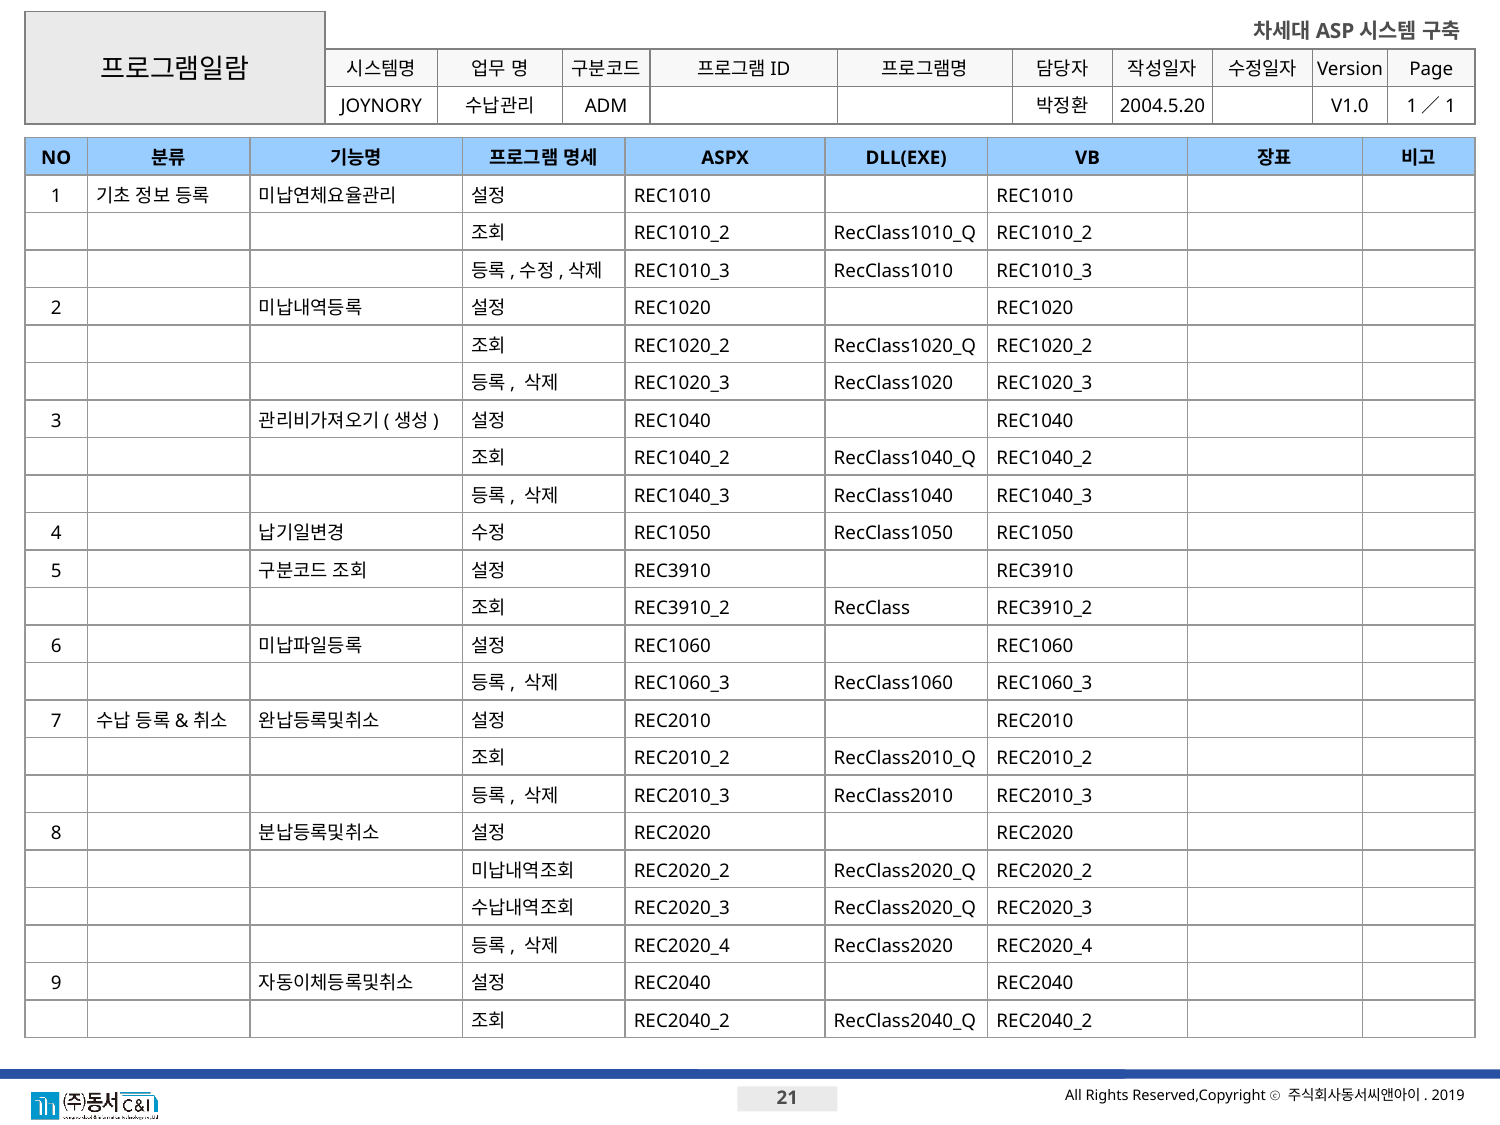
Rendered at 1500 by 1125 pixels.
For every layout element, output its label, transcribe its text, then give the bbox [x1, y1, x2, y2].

text_box REC1040_3 [625, 474, 824, 512]
picture [60, 1091, 159, 1120]
text_box 조회 [462, 999, 625, 1038]
text_box 6 [24, 624, 87, 662]
text_box [249, 887, 462, 924]
text_box [87, 324, 249, 362]
text_box 구분코드 조회 [249, 549, 462, 587]
text_box 조회 [462, 324, 625, 362]
text_box REC1020 [625, 287, 824, 324]
text_box RecClass2020_Q [824, 887, 987, 924]
text_box 설정 [462, 699, 625, 737]
text_box [1363, 887, 1475, 924]
text_box REC1020_2 [987, 324, 1187, 362]
text_box [249, 662, 462, 699]
text_box [1363, 437, 1475, 474]
text_box [24, 474, 87, 512]
text_box [1363, 849, 1475, 887]
text_box [1363, 174, 1475, 212]
text_box REC2020 [625, 812, 824, 849]
text_box 분류 [87, 137, 249, 174]
text_box REC1060_3 [987, 662, 1187, 699]
text_box [24, 849, 87, 887]
text_box 5 [24, 549, 87, 587]
text_box [1363, 962, 1475, 999]
text_box REC2020_3 [987, 887, 1187, 924]
text_box REC1010_3 [625, 249, 824, 287]
text_box [87, 887, 249, 924]
text_box 장표 [1187, 137, 1363, 174]
text_box [1187, 624, 1363, 662]
text_box 프로그램 명세 [462, 137, 625, 174]
text_box [249, 587, 462, 624]
text_box 등록, 삭제 [462, 774, 625, 812]
text_box REC1020_2 [625, 324, 824, 362]
text_box [87, 287, 249, 324]
text_box [1363, 474, 1475, 512]
text_box RecClass2020_Q [824, 849, 987, 887]
text_box [87, 437, 249, 474]
text_box [1363, 249, 1475, 287]
text_box 조회 [462, 212, 625, 249]
text_box [1363, 287, 1475, 324]
text_box [24, 437, 87, 474]
text_box 수정 [462, 512, 625, 549]
text_box 조회 [462, 437, 625, 474]
text_box [824, 962, 987, 999]
text_box [824, 287, 987, 324]
text_box [249, 849, 462, 887]
text_box 3 [24, 399, 87, 437]
text_box REC1020_3 [987, 362, 1187, 399]
picture [151, 1091, 159, 1100]
text_box REC1060_3 [625, 662, 824, 699]
text_box [249, 437, 462, 474]
text_box [87, 774, 249, 812]
text_box 기초 정보 등록 [87, 174, 249, 212]
text_box REC1050 [987, 512, 1187, 549]
text_box [1187, 249, 1363, 287]
text_box [1187, 474, 1363, 512]
text_box [1363, 924, 1475, 962]
text_box [1187, 999, 1363, 1038]
text_box [24, 774, 87, 812]
text_box [1187, 774, 1363, 812]
text_box RecClass1040 [824, 474, 987, 512]
text_box 설정 [462, 962, 625, 999]
text_box RecClass2010 [824, 774, 987, 812]
text_box REC2010 [987, 699, 1187, 737]
text_box [1363, 662, 1475, 699]
text_box [24, 587, 87, 624]
text_box REC1050 [625, 512, 824, 549]
text_box 미납연체요율관리 [249, 174, 462, 212]
text_box REC2020_3 [625, 887, 824, 924]
text_box 수납 등록&취소 [87, 699, 249, 737]
text_box RecClass2010_Q [824, 737, 987, 774]
text_box REC1040 [625, 399, 824, 437]
text_box [87, 999, 249, 1038]
text_box [87, 249, 249, 287]
text_box [1363, 399, 1475, 437]
text_box 기능명 [249, 137, 462, 174]
text_box 미납내역등록 [249, 287, 462, 324]
text_box 설정 [462, 812, 625, 849]
text_box [87, 212, 249, 249]
text_box [24, 212, 87, 249]
text_box [1187, 287, 1363, 324]
text_box [87, 849, 249, 887]
text_box [1187, 512, 1363, 549]
text_box REC2020_4 [625, 924, 824, 962]
text_box 수납내역조회 [462, 887, 625, 924]
text_box REC3910_2 [625, 587, 824, 624]
text_box [824, 812, 987, 849]
text_box REC3910 [987, 549, 1187, 587]
text_box [1363, 587, 1475, 624]
text_box NO [24, 137, 87, 174]
text_box 4 [24, 512, 87, 549]
text_box [87, 512, 249, 549]
text_box 미납파일등록 [249, 624, 462, 662]
text_box REC1020 [987, 287, 1187, 324]
text_box 완납등록및취소 [249, 699, 462, 737]
text_box [249, 212, 462, 249]
text_box REC1020_3 [625, 362, 824, 399]
text_box [824, 624, 987, 662]
text_box [87, 624, 249, 662]
text_box REC2020 [987, 812, 1187, 849]
text_box REC2040_2 [625, 999, 824, 1038]
text_box 설정 [462, 174, 625, 212]
text_box 미납내역조회 [462, 849, 625, 887]
text_box 설정 [462, 399, 625, 437]
text_box REC1040_2 [625, 437, 824, 474]
text_box [24, 887, 87, 924]
text_box [249, 774, 462, 812]
text_box REC2010_3 [625, 774, 824, 812]
text_box [1363, 624, 1475, 662]
text_box [1187, 924, 1363, 962]
text_box REC1040_2 [987, 437, 1187, 474]
text_box [1363, 362, 1475, 399]
text_box [1363, 699, 1475, 737]
text_box [1187, 212, 1363, 249]
text_box 조회 [462, 737, 625, 774]
text_box [1187, 812, 1363, 849]
text_box [87, 362, 249, 399]
text_box VB [987, 137, 1187, 174]
text_box RecClass1020 [824, 362, 987, 399]
text_box [1187, 549, 1363, 587]
text_box REC2010_2 [987, 737, 1187, 774]
text_box [1363, 774, 1475, 812]
text_box [87, 474, 249, 512]
text_box [249, 362, 462, 399]
text_box 등록, 삭제 [462, 924, 625, 962]
text_box REC2040 [625, 962, 824, 999]
text_box [1187, 587, 1363, 624]
text_box 설정 [462, 549, 625, 587]
text_box [1187, 362, 1363, 399]
text_box [1363, 737, 1475, 774]
text_box [24, 662, 87, 699]
text_box [1187, 699, 1363, 737]
text_box REC3910 [625, 549, 824, 587]
text_box 7 [24, 699, 87, 737]
text_box [87, 962, 249, 999]
text_box 1 [24, 174, 87, 212]
text_box [87, 399, 249, 437]
text_box 납기일변경 [249, 512, 462, 549]
text_box REC1040_3 [987, 474, 1187, 512]
text_box REC1010 [987, 174, 1187, 212]
text_box [24, 999, 87, 1038]
text_box [824, 174, 987, 212]
text_box [1187, 849, 1363, 887]
text_box 설정 [462, 624, 625, 662]
text_box RecClass1040_Q [824, 437, 987, 474]
text_box [1187, 737, 1363, 774]
text_box REC2040_2 [987, 999, 1187, 1038]
text_box [1187, 662, 1363, 699]
text_box REC2010_2 [625, 737, 824, 774]
text_box [1363, 324, 1475, 362]
text_box [1187, 887, 1363, 924]
text_box DLL(EXE) [824, 137, 987, 174]
text_box [249, 999, 462, 1038]
text_box RecClass2020 [824, 924, 987, 962]
text_box [249, 324, 462, 362]
text_box [1363, 549, 1475, 587]
text_box 분납등록및취소 [249, 812, 462, 849]
text_box [824, 549, 987, 587]
text_box [824, 399, 987, 437]
text_box 자동이체등록및취소 [249, 962, 462, 999]
text_box RecClass1060 [824, 662, 987, 699]
text_box REC1010_2 [987, 212, 1187, 249]
text_box REC2020_4 [987, 924, 1187, 962]
text_box REC2020_2 [987, 849, 1187, 887]
text_box [24, 737, 87, 774]
text_box [87, 662, 249, 699]
text_box 등록, 삭제 [462, 474, 625, 512]
text_box [1187, 962, 1363, 999]
text_box REC2020_2 [625, 849, 824, 887]
text_box REC1060 [625, 624, 824, 662]
text_box [24, 249, 87, 287]
text_box [87, 812, 249, 849]
text_box 등록, 삭제 [462, 662, 625, 699]
text_box REC1010_2 [625, 212, 824, 249]
text_box [24, 324, 87, 362]
text_box REC3910_2 [987, 587, 1187, 624]
text_box ASPX [625, 137, 824, 174]
text_box [87, 924, 249, 962]
text_box [824, 699, 987, 737]
text_box REC1060 [987, 624, 1187, 662]
text_box RecClass1020_Q [824, 324, 987, 362]
text_box [87, 549, 249, 587]
text_box 등록,수정,삭제 [462, 249, 625, 287]
text_box [87, 587, 249, 624]
text_box REC1010_3 [987, 249, 1187, 287]
text_box RecClass1010 [824, 249, 987, 287]
text_box RecClass [824, 587, 987, 624]
text_box [1187, 174, 1363, 212]
text_box RecClass1010_Q [824, 212, 987, 249]
text_box 8 [24, 812, 87, 849]
text_box RecClass1050 [824, 512, 987, 549]
text_box 프로그램일람 [24, 11, 325, 124]
text_box [87, 737, 249, 774]
text_box 조회 [462, 587, 625, 624]
text_box REC2010_3 [987, 774, 1187, 812]
text_box [1363, 512, 1475, 549]
text_box 등록, 삭제 [462, 362, 625, 399]
text_box [249, 924, 462, 962]
text_box [24, 362, 87, 399]
text_box [1363, 999, 1475, 1038]
text_box [1187, 437, 1363, 474]
text_box [24, 924, 87, 962]
text_box 비고 [1363, 137, 1475, 174]
text_box [249, 474, 462, 512]
text_box [1363, 812, 1475, 849]
text_box 설정 [462, 287, 625, 324]
text_box RecClass2040_Q [824, 999, 987, 1038]
text_box REC2010 [625, 699, 824, 737]
text_box [1363, 212, 1475, 249]
text_box 2 [24, 287, 87, 324]
text_box REC1040 [987, 399, 1187, 437]
text_box [249, 249, 462, 287]
text_box [1187, 399, 1363, 437]
text_box REC2040 [987, 962, 1187, 999]
text_box 9 [24, 962, 87, 999]
text_box [249, 737, 462, 774]
text_box REC1010 [625, 174, 824, 212]
text_box 관리비가져오기(생성) [249, 399, 462, 437]
text_box [1187, 324, 1363, 362]
